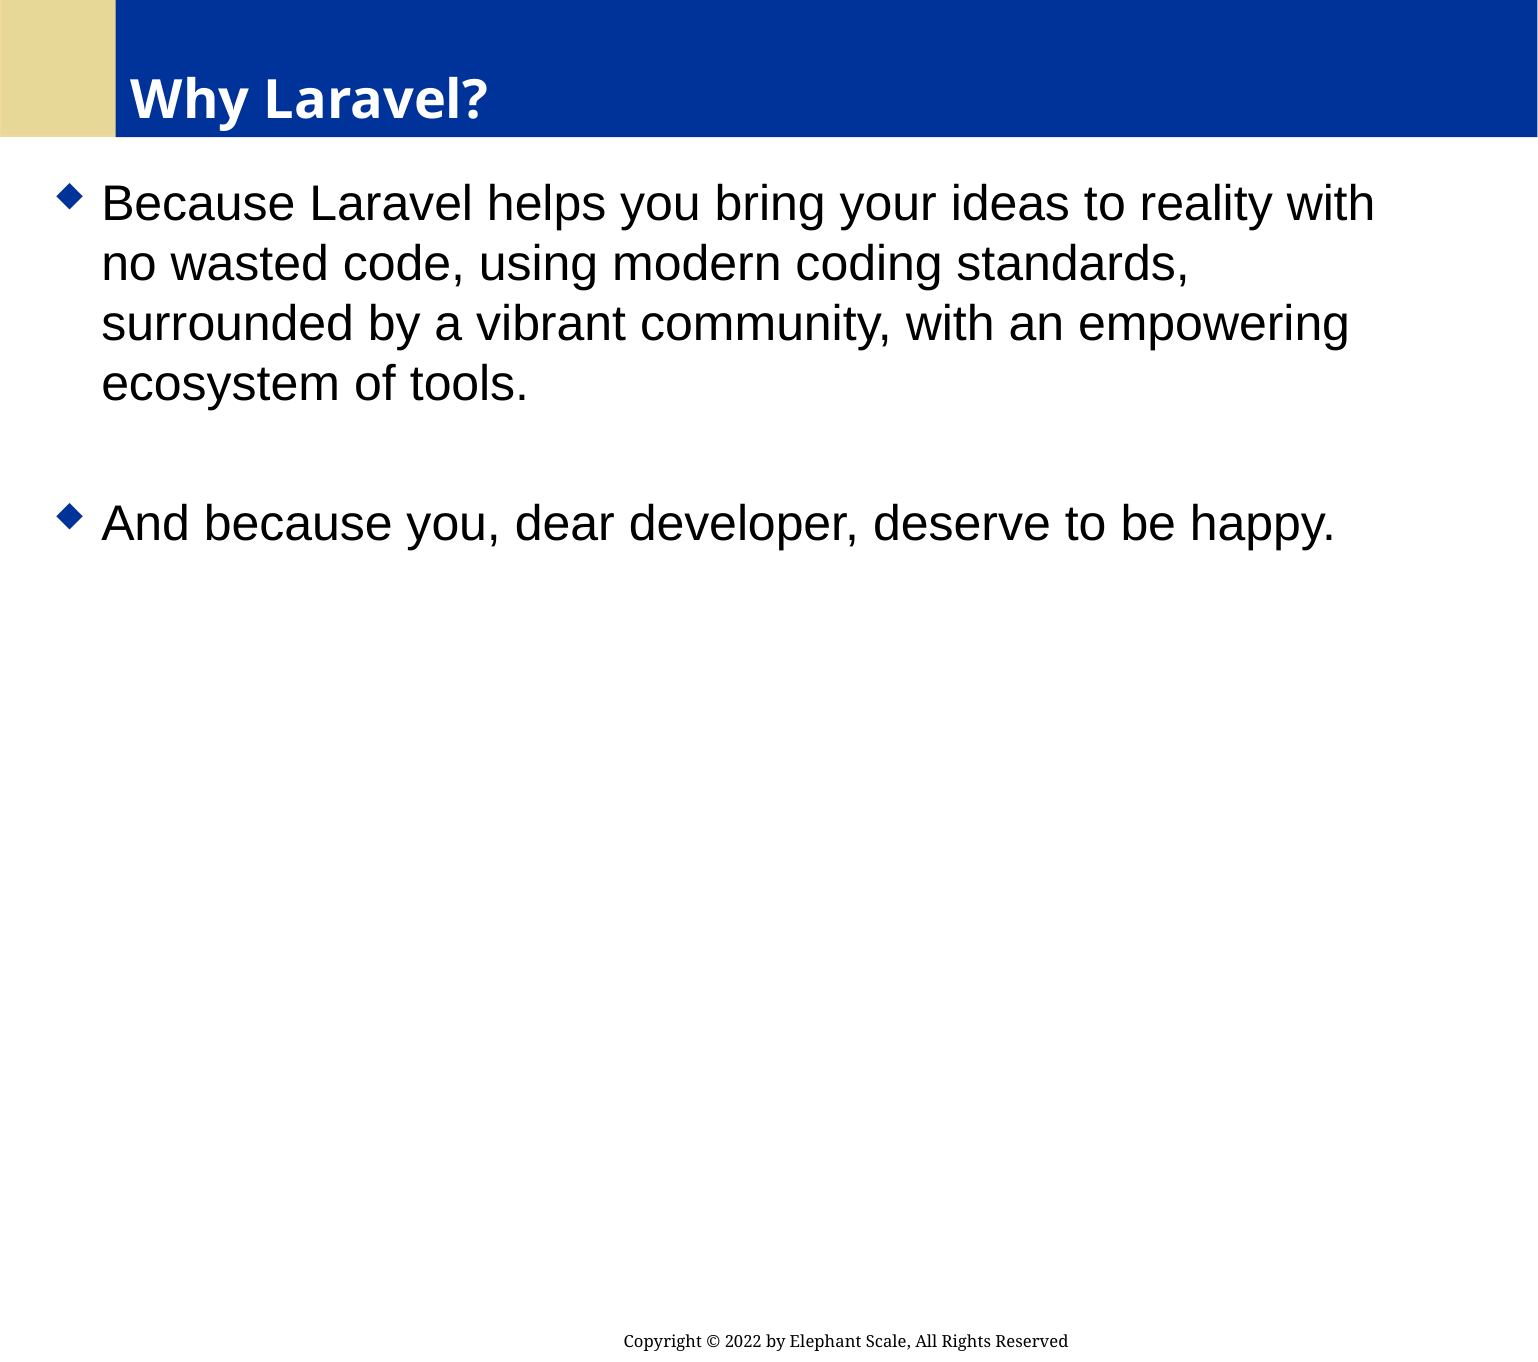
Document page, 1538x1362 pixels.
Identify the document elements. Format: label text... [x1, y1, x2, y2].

title Why Laravel? [115, 0, 1538, 138]
picture [0, 0, 115, 137]
list Because Laravel helps you bring your ideas to reality with no wasted code, using modern coding standards, surrounded by a vibrant community, with an empowering ecosystem of tools. And because you, dear developer, deserve to be happy. [38, 162, 1432, 1284]
text_box Copyright © 2022 by Elephant Scale, All Rights Reserved [608, 1322, 1085, 1358]
